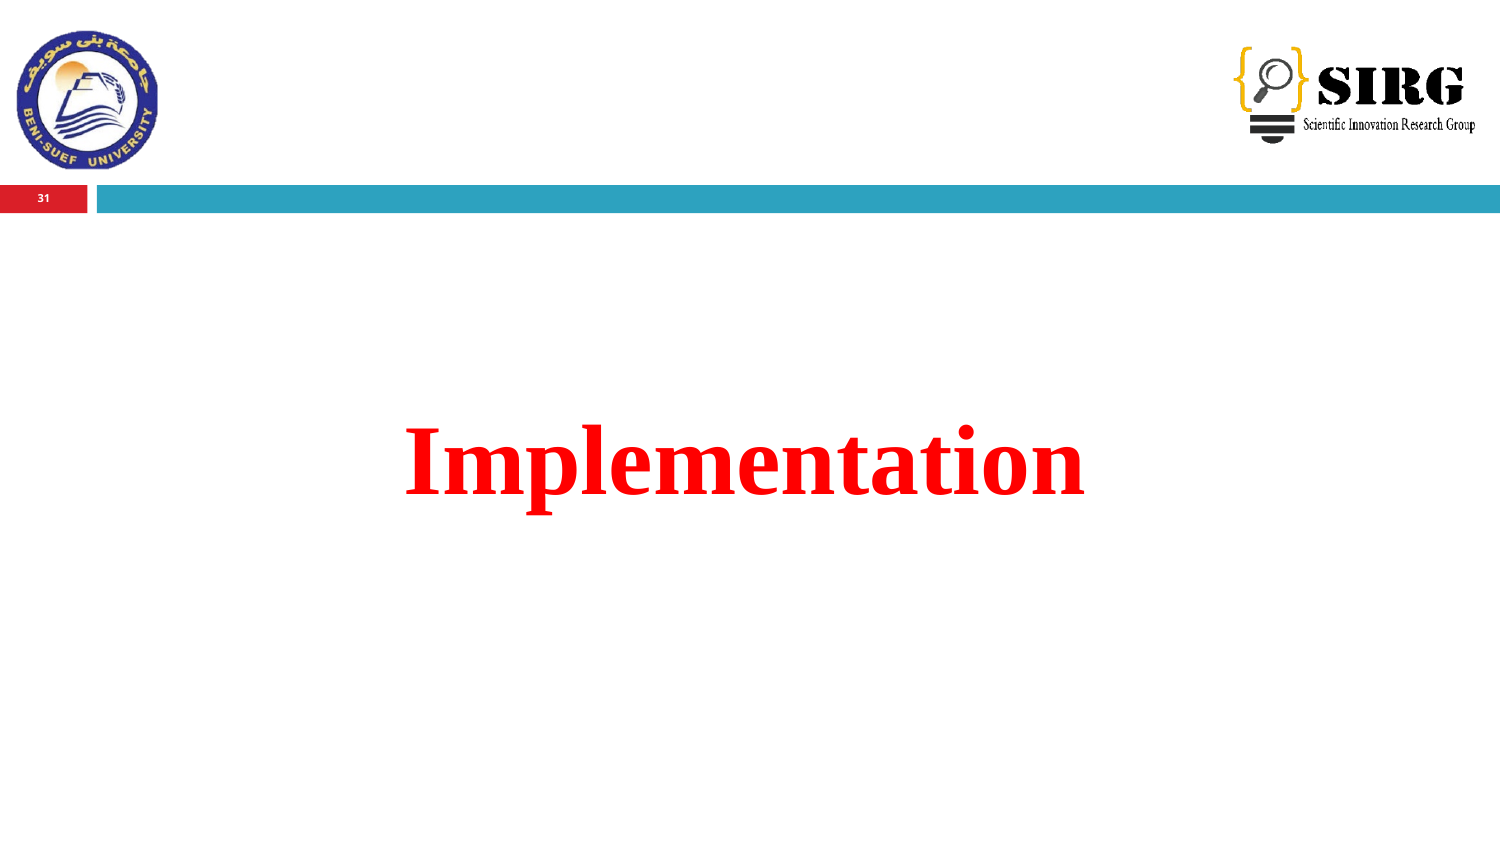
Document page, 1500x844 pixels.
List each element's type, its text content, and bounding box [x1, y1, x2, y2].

title Implementation [49, 346, 1388, 522]
slide_number ‹#› [0, 184, 88, 215]
picture [1199, 0, 1500, 200]
picture [15, 29, 160, 173]
